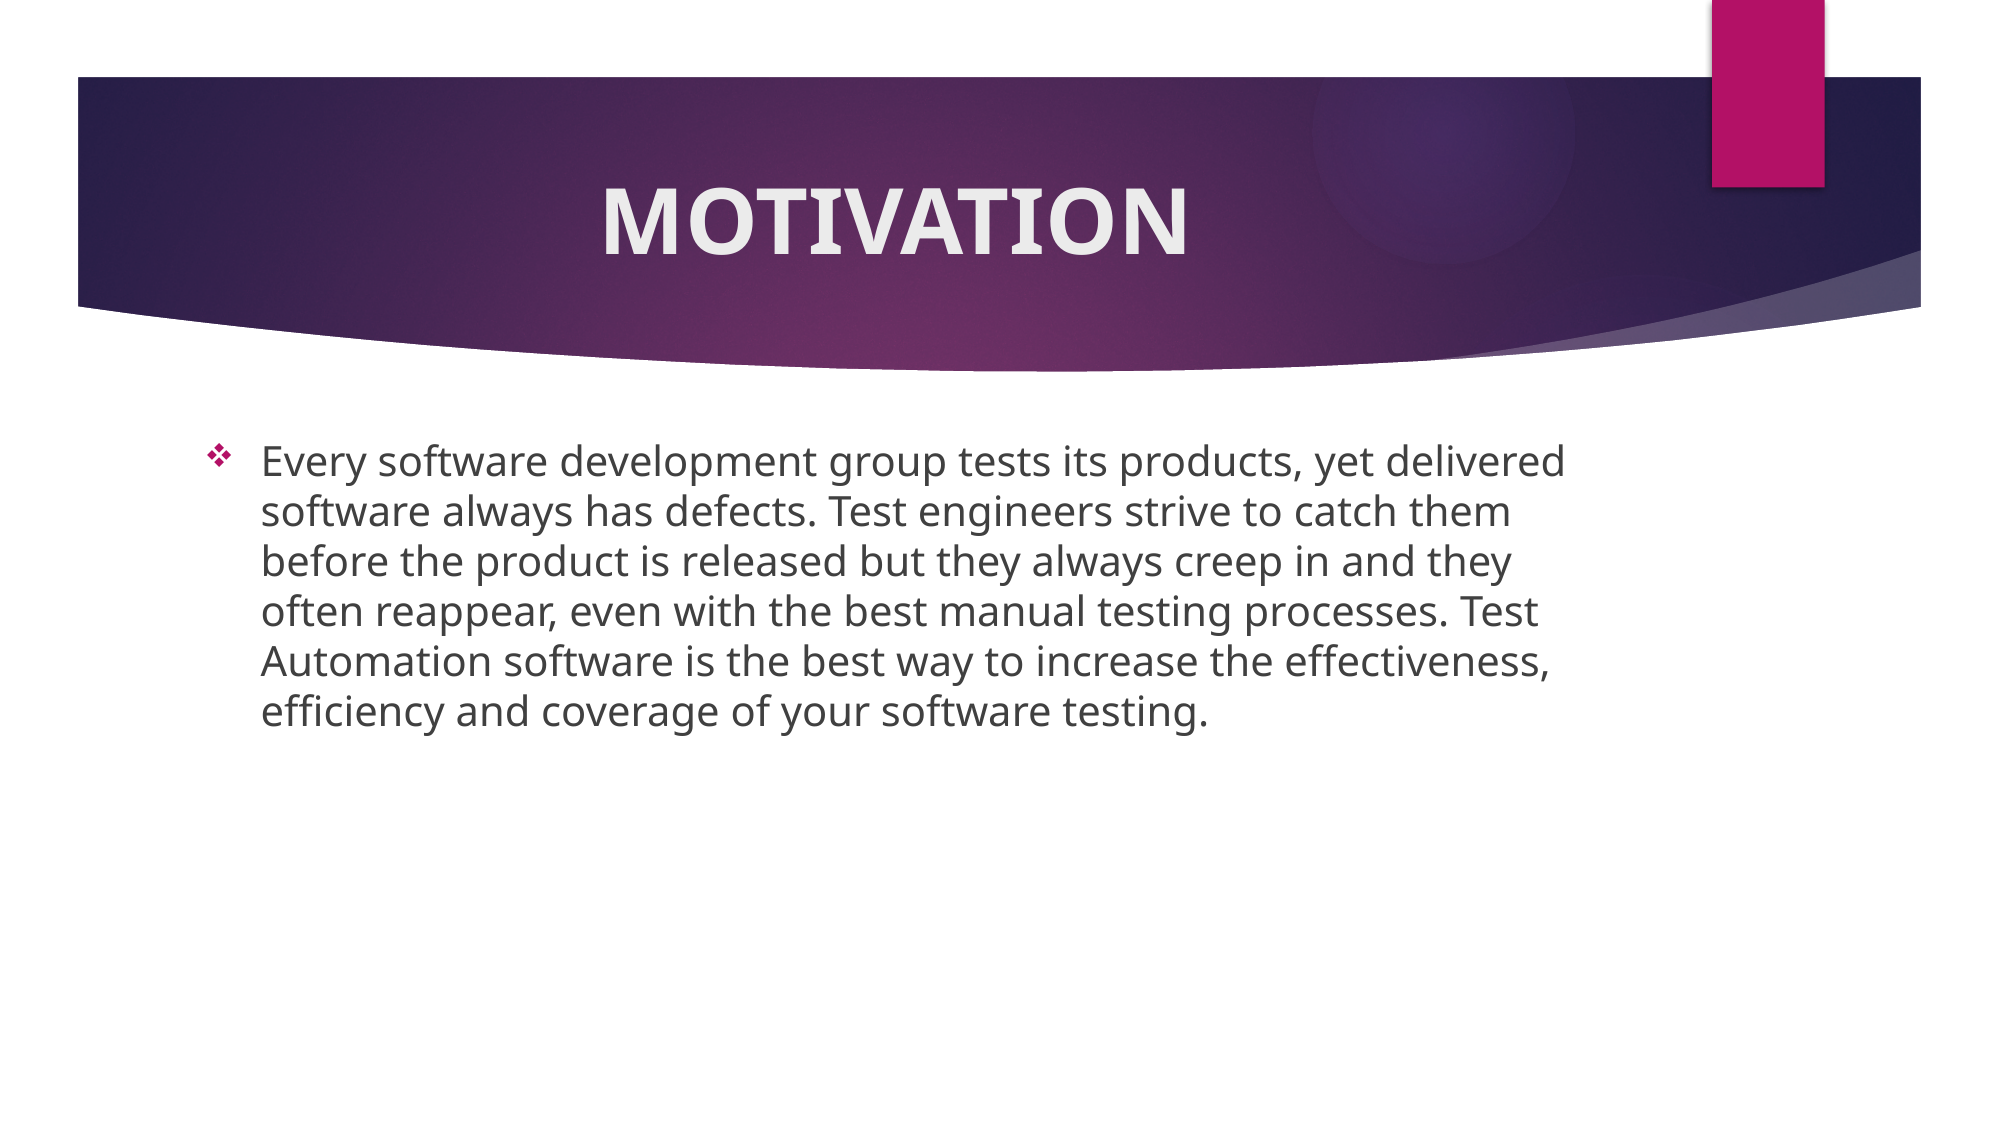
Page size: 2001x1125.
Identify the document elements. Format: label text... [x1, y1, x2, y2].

list Every software development group tests its products, yet delivered software always has defects. Test engineers strive to catch them before the product is released but they always creep in and they often reappear, even with the best manual testing processes. Test Automation software is the best way to increase the effectiveness, efficiency and coverage of your software testing. [189, 427, 1638, 988]
title MOTIVATION [189, 159, 1627, 276]
